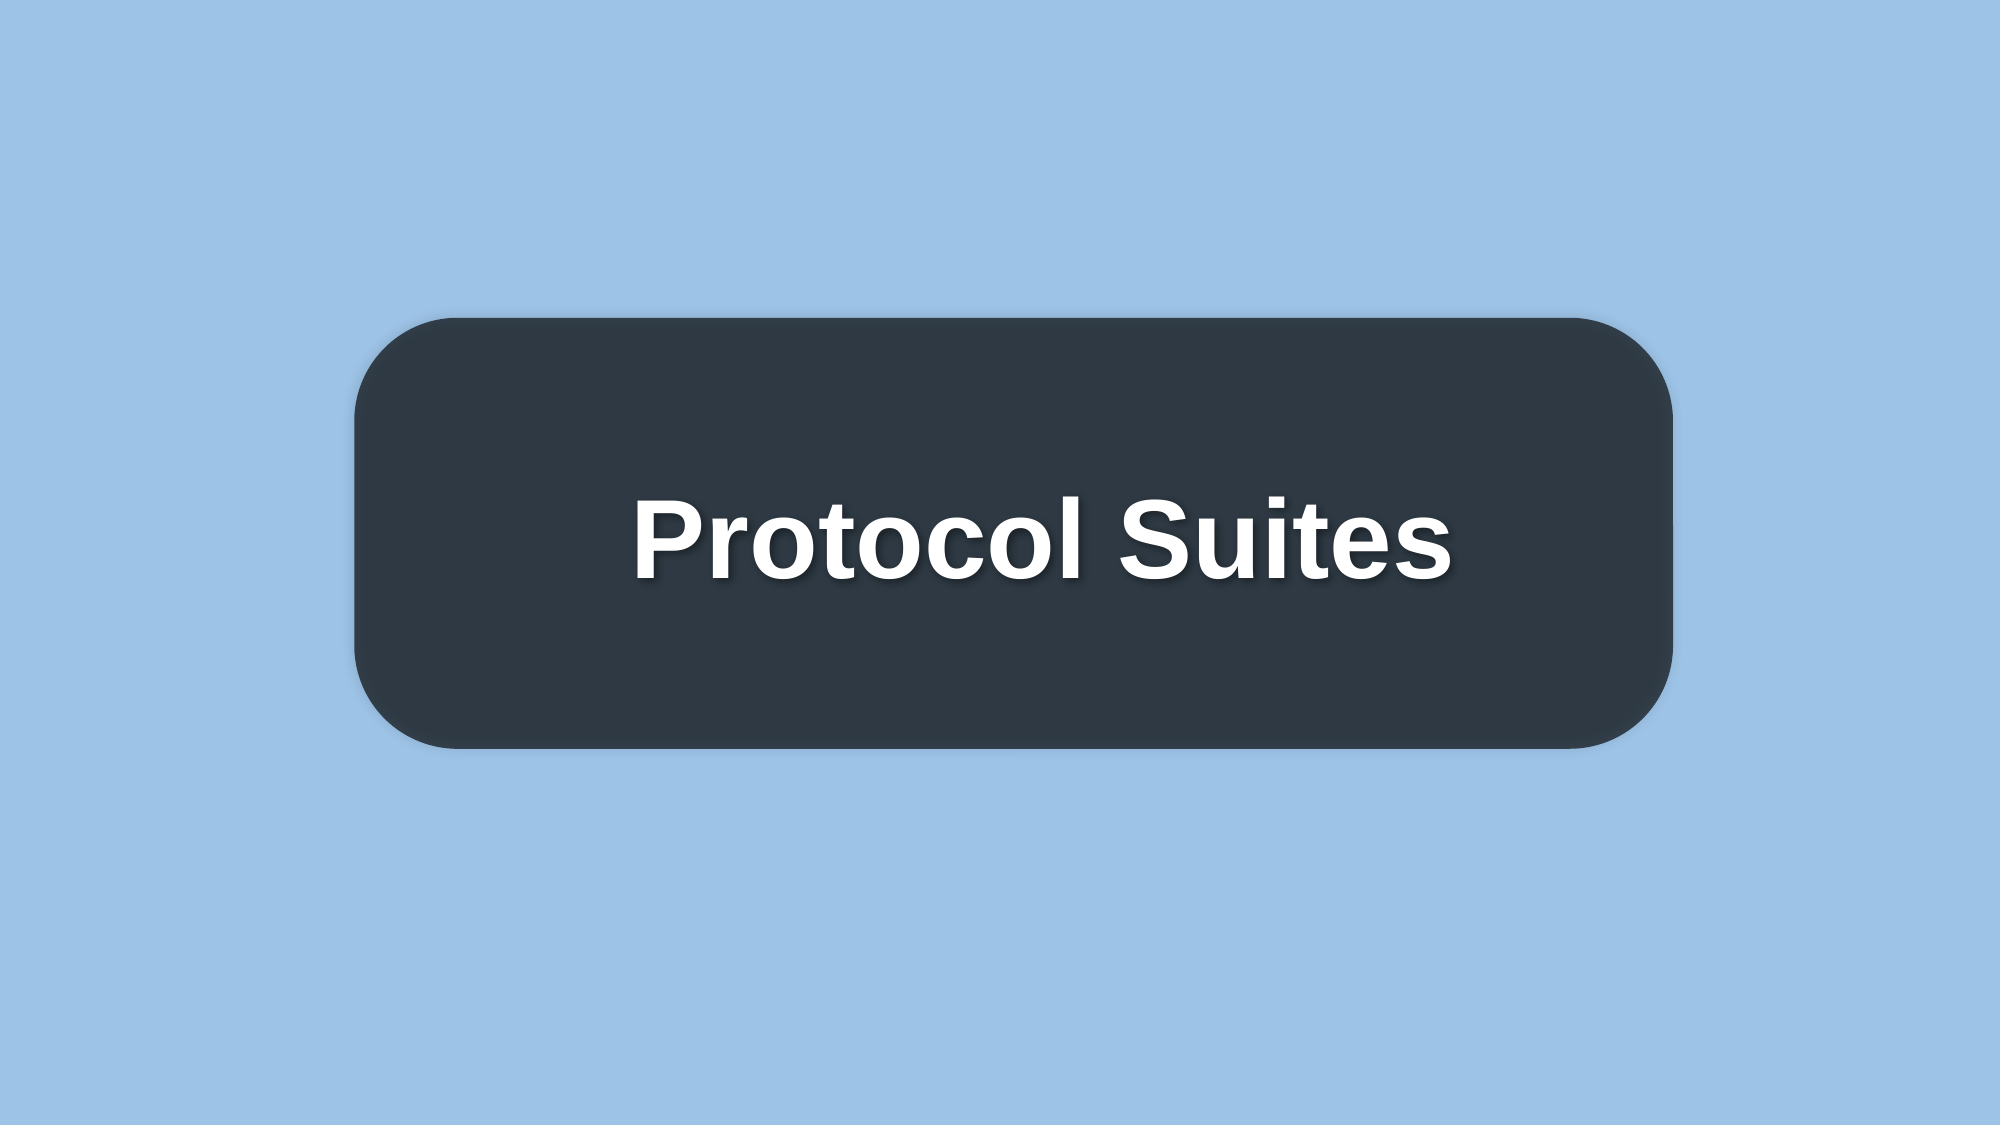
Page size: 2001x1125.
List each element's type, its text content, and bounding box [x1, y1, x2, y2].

text_box Protocol Suites [510, 341, 1577, 725]
text_box [353, 316, 1675, 750]
